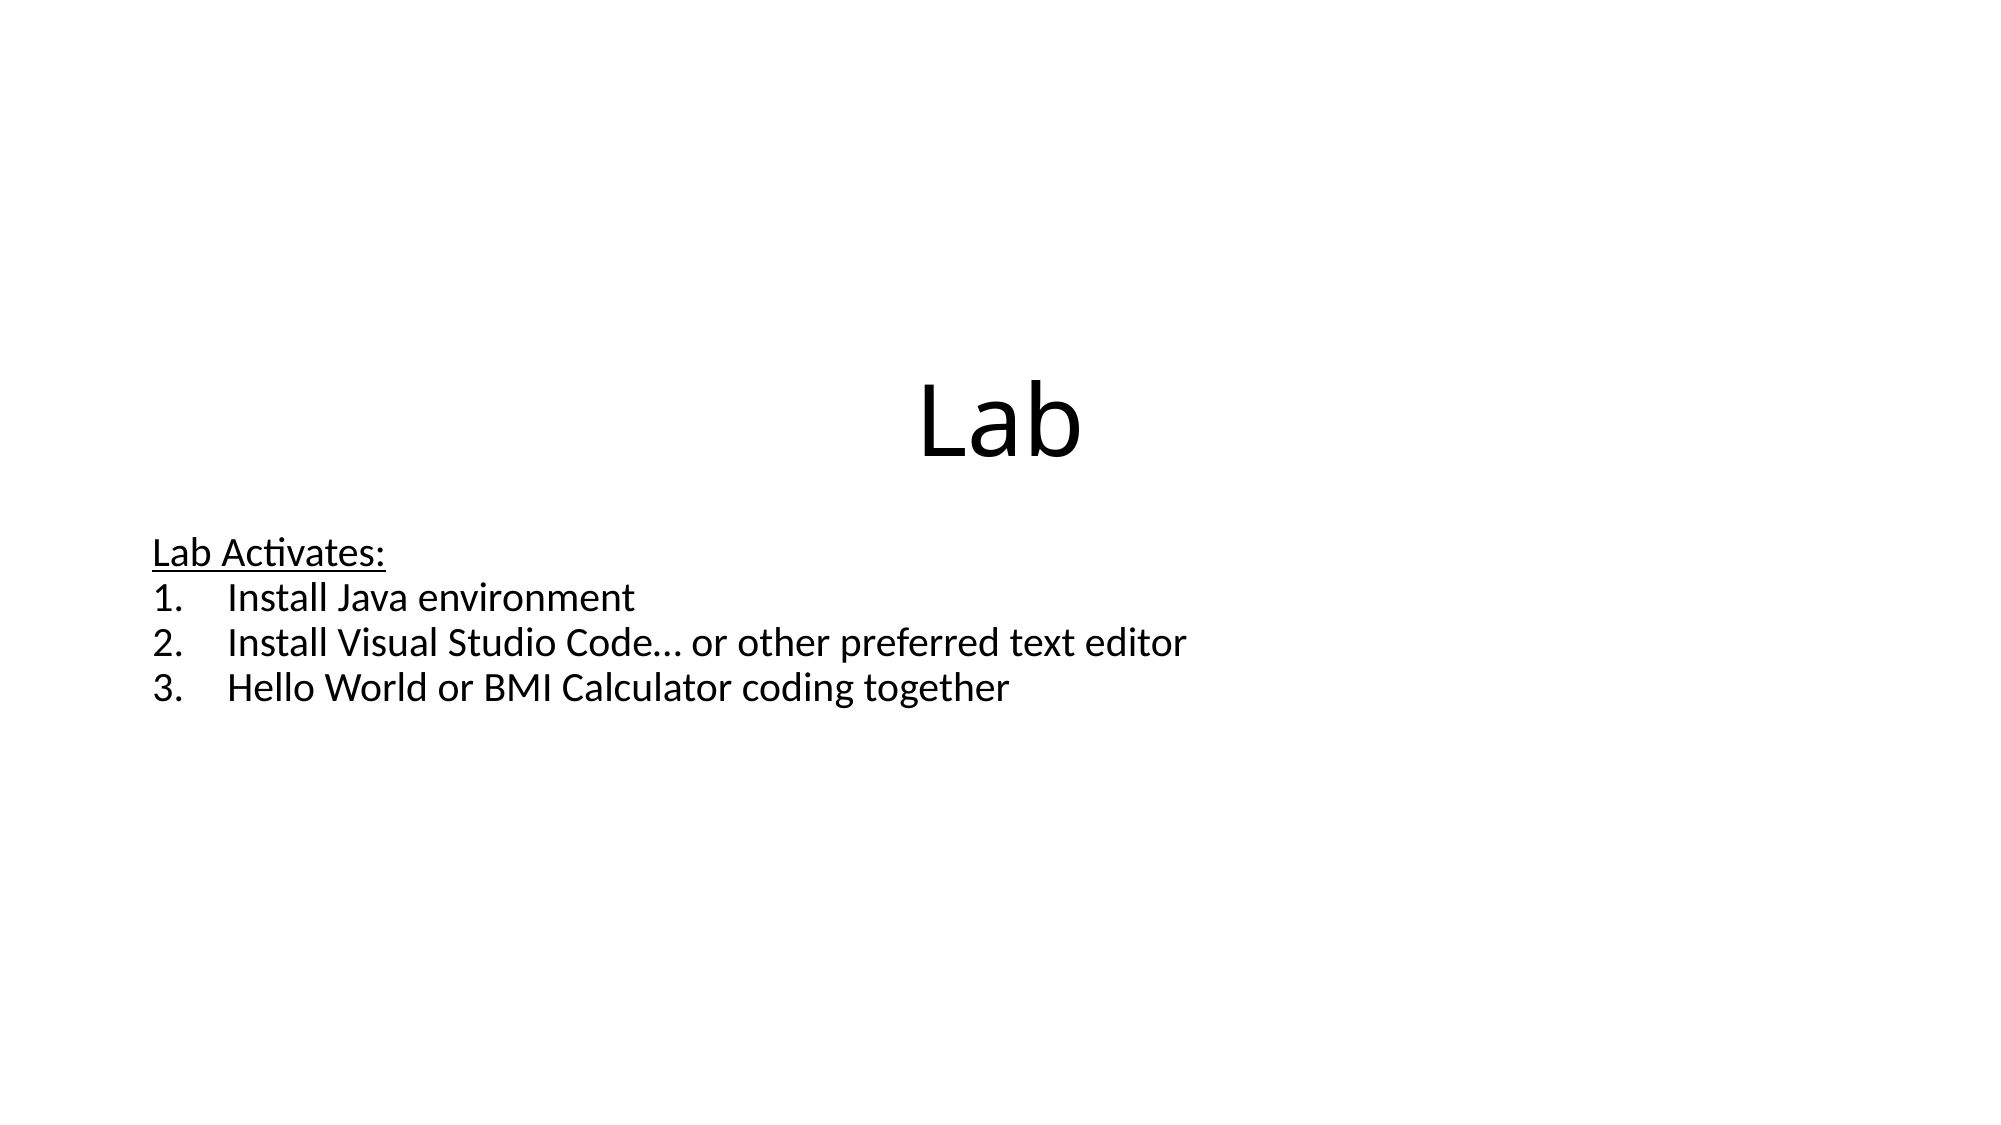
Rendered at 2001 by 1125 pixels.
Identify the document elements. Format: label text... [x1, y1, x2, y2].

title Lab [249, 184, 1750, 486]
text_box Lab Activates: Install Java environment Install Visual Studio Code… or other preferred text editor Hello World or BMI Calculator coding together [137, 523, 1863, 1076]
